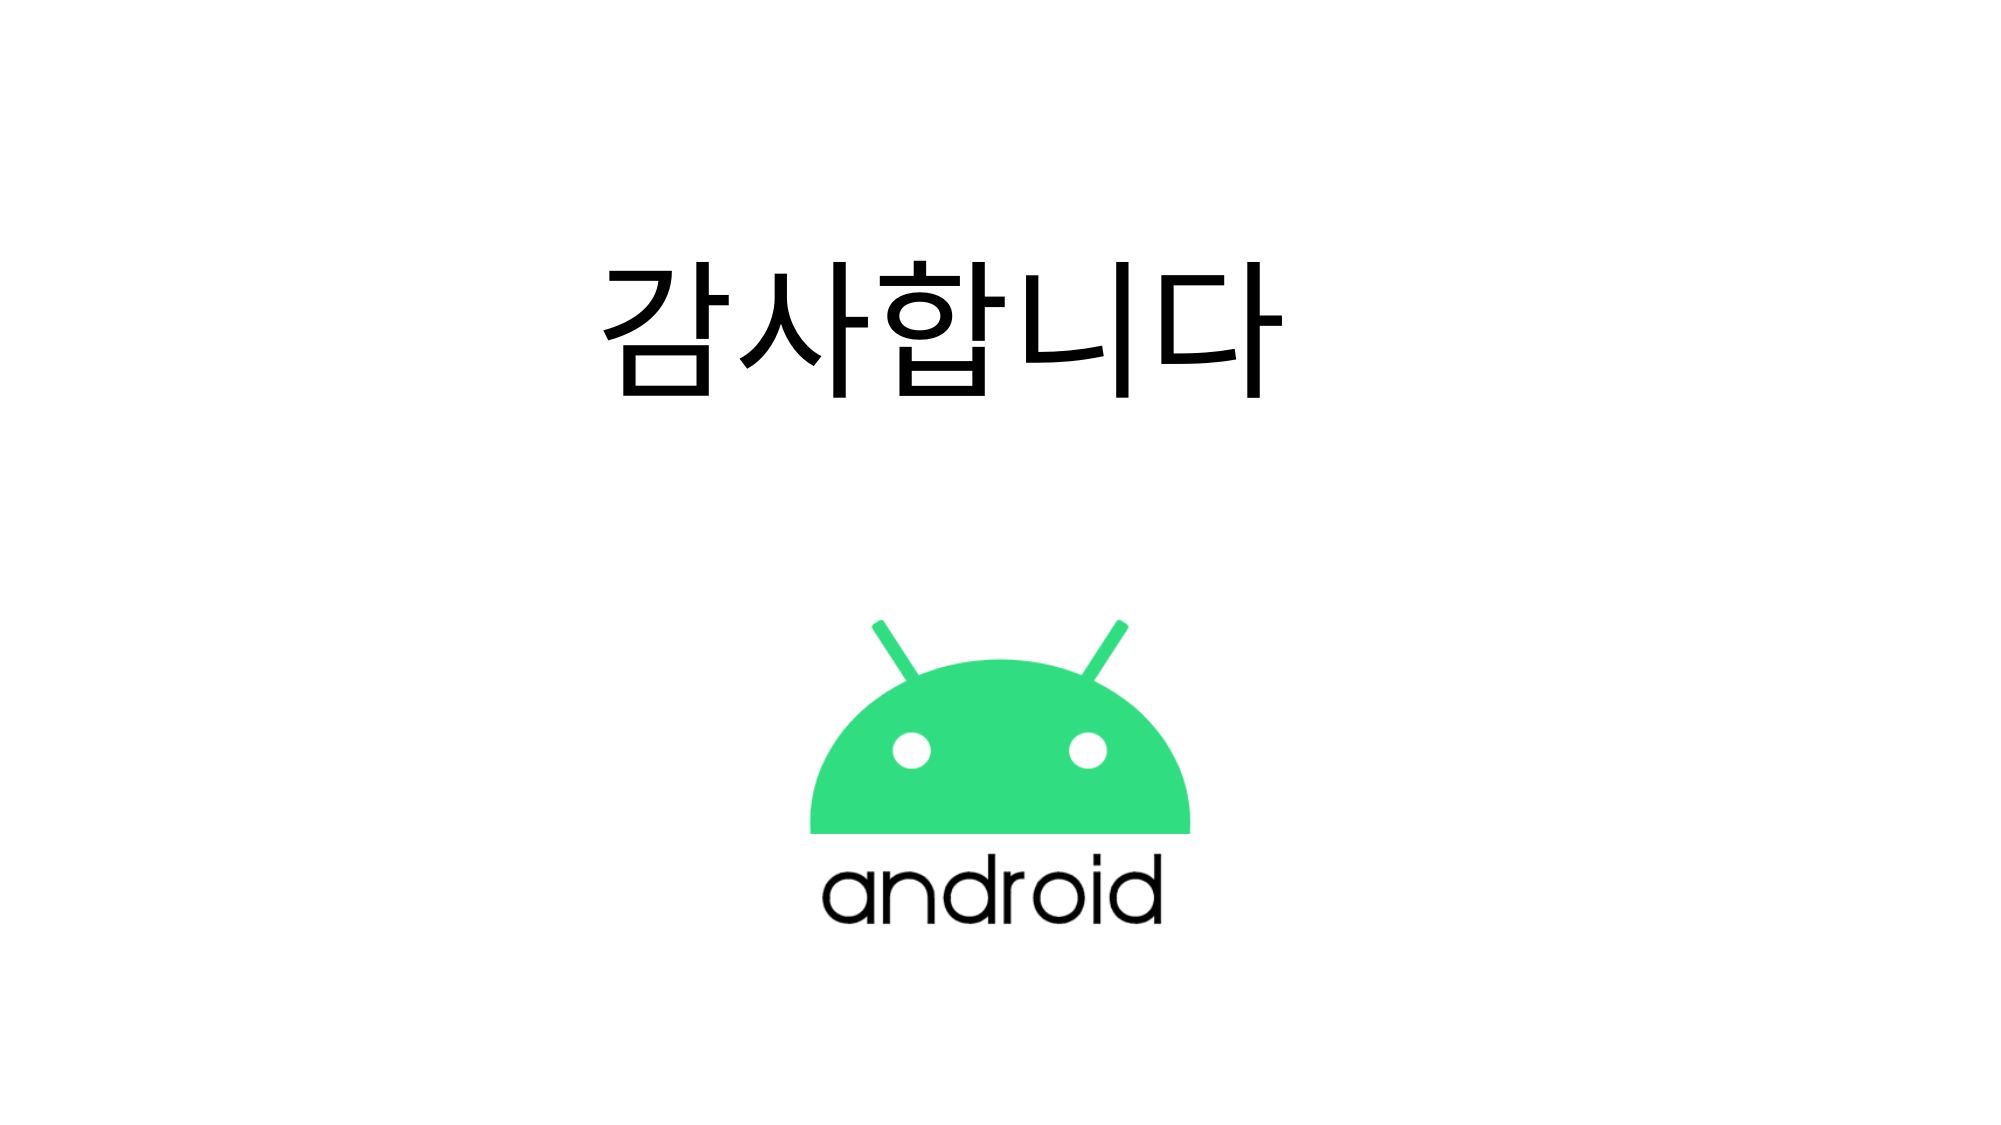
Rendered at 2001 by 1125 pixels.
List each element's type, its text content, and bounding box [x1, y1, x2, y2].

picture [708, 479, 1292, 1063]
text_box 감사합니다 [581, 229, 1419, 425]
